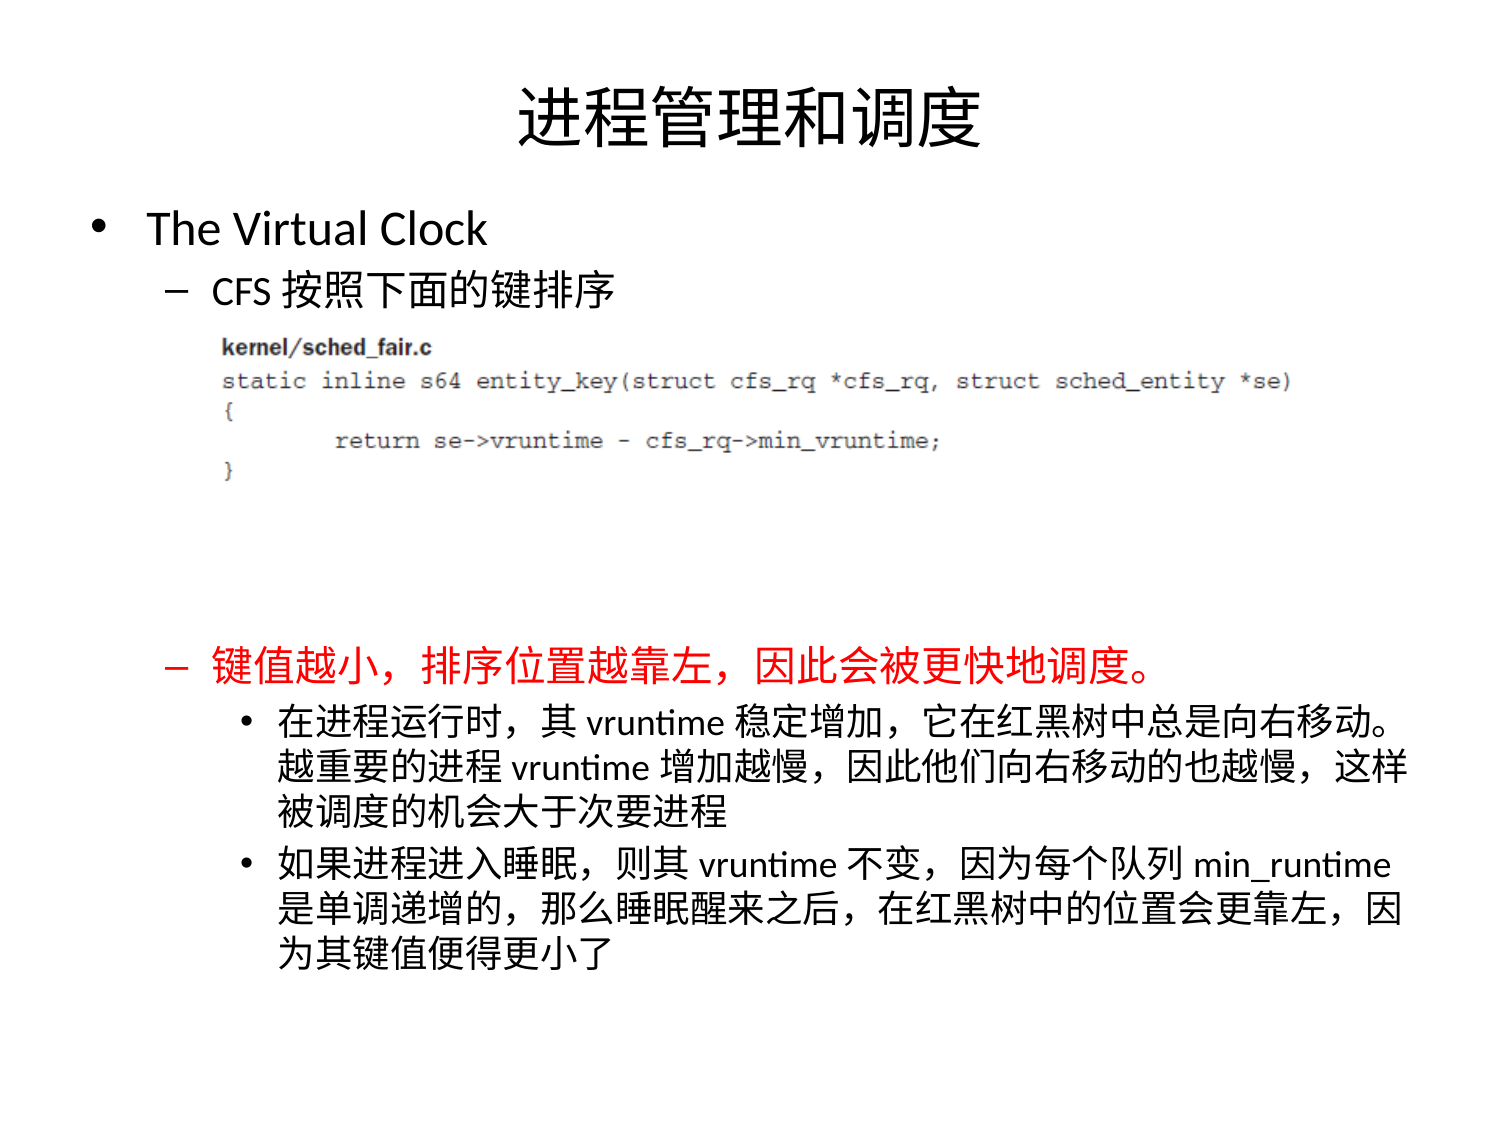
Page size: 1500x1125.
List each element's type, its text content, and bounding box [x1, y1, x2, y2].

title 进程管理和调度 [75, 45, 1425, 187]
picture [212, 324, 1318, 490]
list The Virtual Clock CFS按照下面的键排序 键值越小，排序位置越靠左，因此会被更快地调度。 在进程运行时，其vruntime稳定增加，它在红黑树中总是向右移动。越重要的进程vruntime增加越慢，因此他们向右移动的也越慢，这样被调度的机会大于次要进程 如果进程进入睡眠，则其vruntime不变，因为每个队列min_runtime是单调递增的，那么睡眠醒来之后，在红黑树中的位置会更靠左，因为其键值便得更小了 [75, 187, 1425, 1100]
